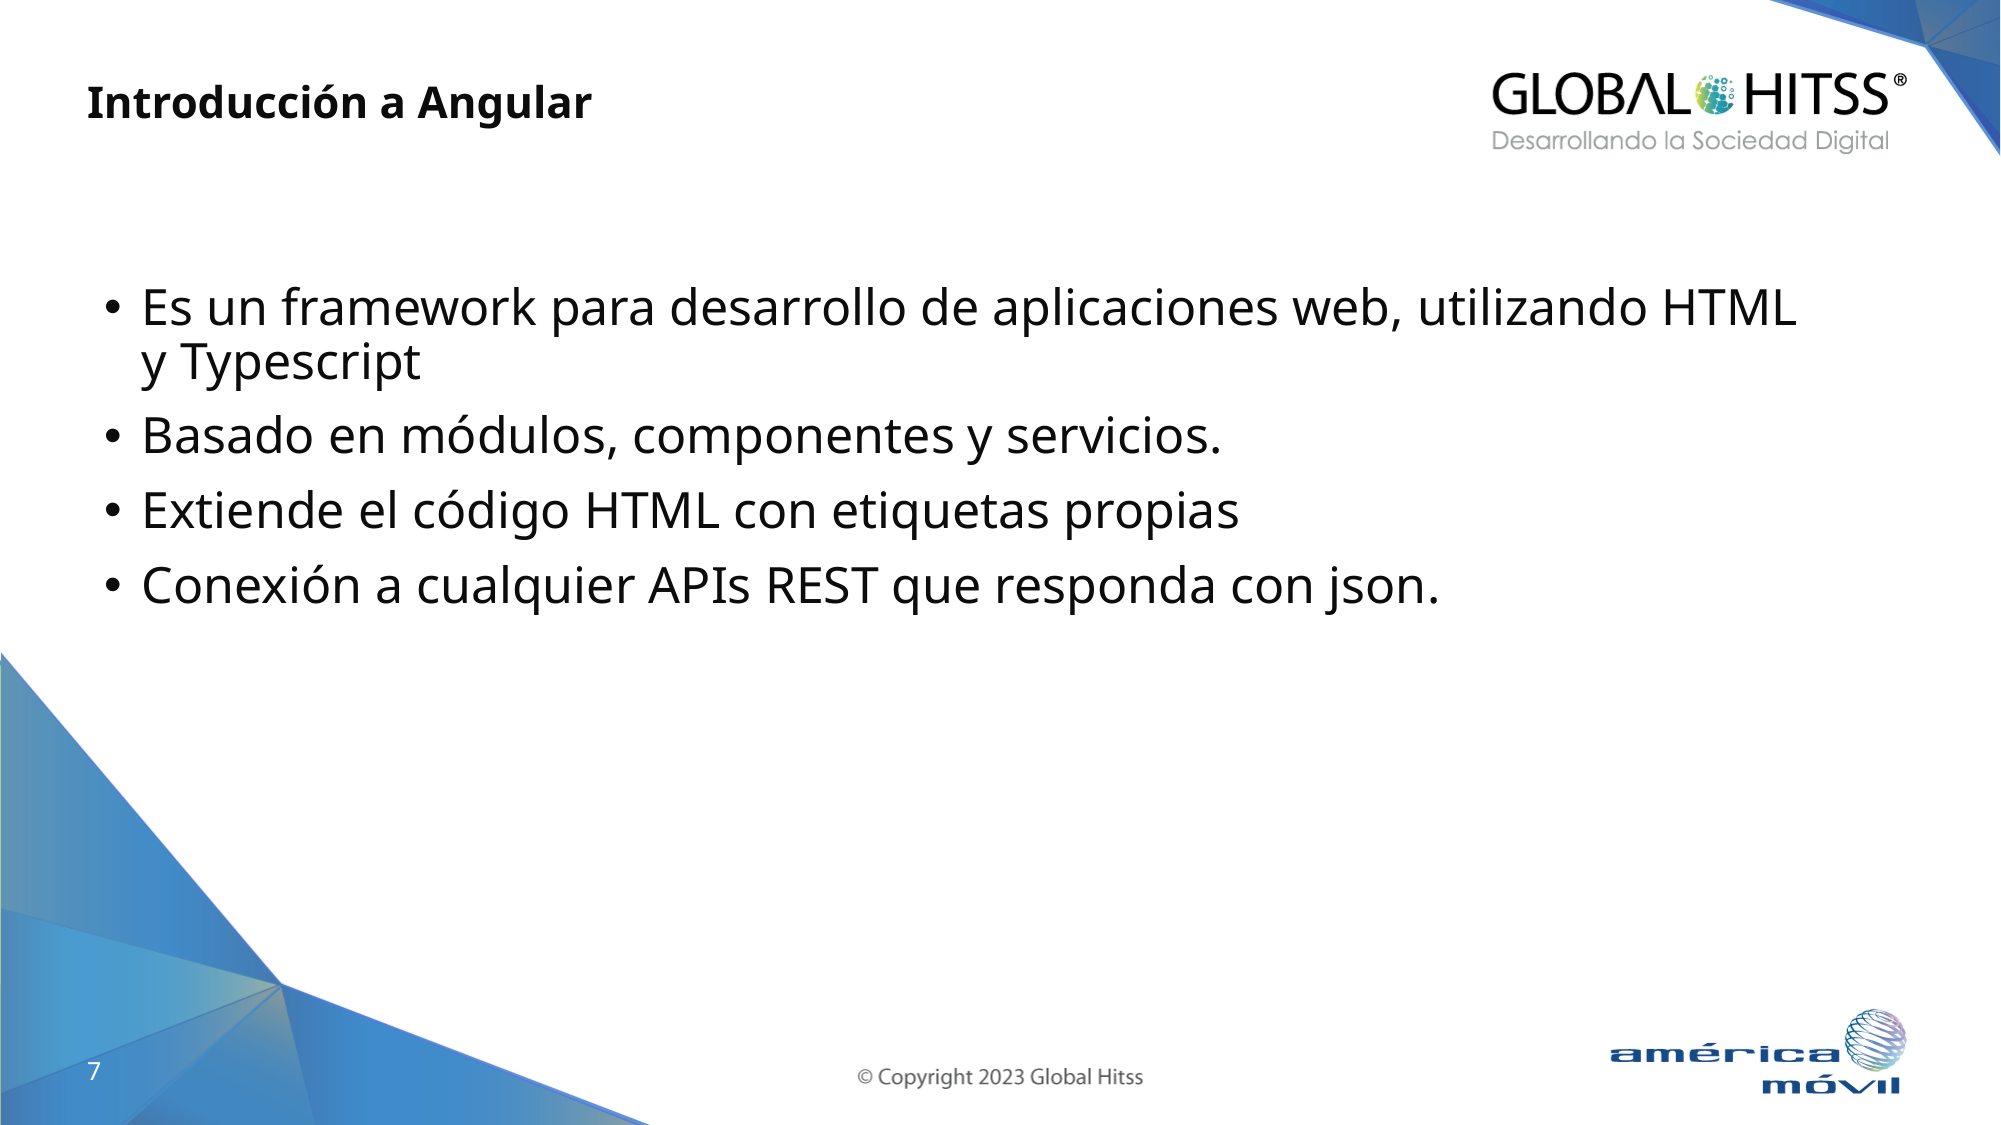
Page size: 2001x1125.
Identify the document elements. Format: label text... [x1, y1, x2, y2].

slide_number 7 [71, 1042, 522, 1103]
picture [0, 0, 2001, 1125]
list Es un framework para desarrollo de aplicaciones web, utilizando HTML y Typescript Basado en módulos, componentes y servicios. Extiende el código HTML con etiquetas propias Conexión a cualquier APIs REST que responda con json. [89, 274, 1815, 952]
title Introducción a Angular [71, 73, 1088, 166]
